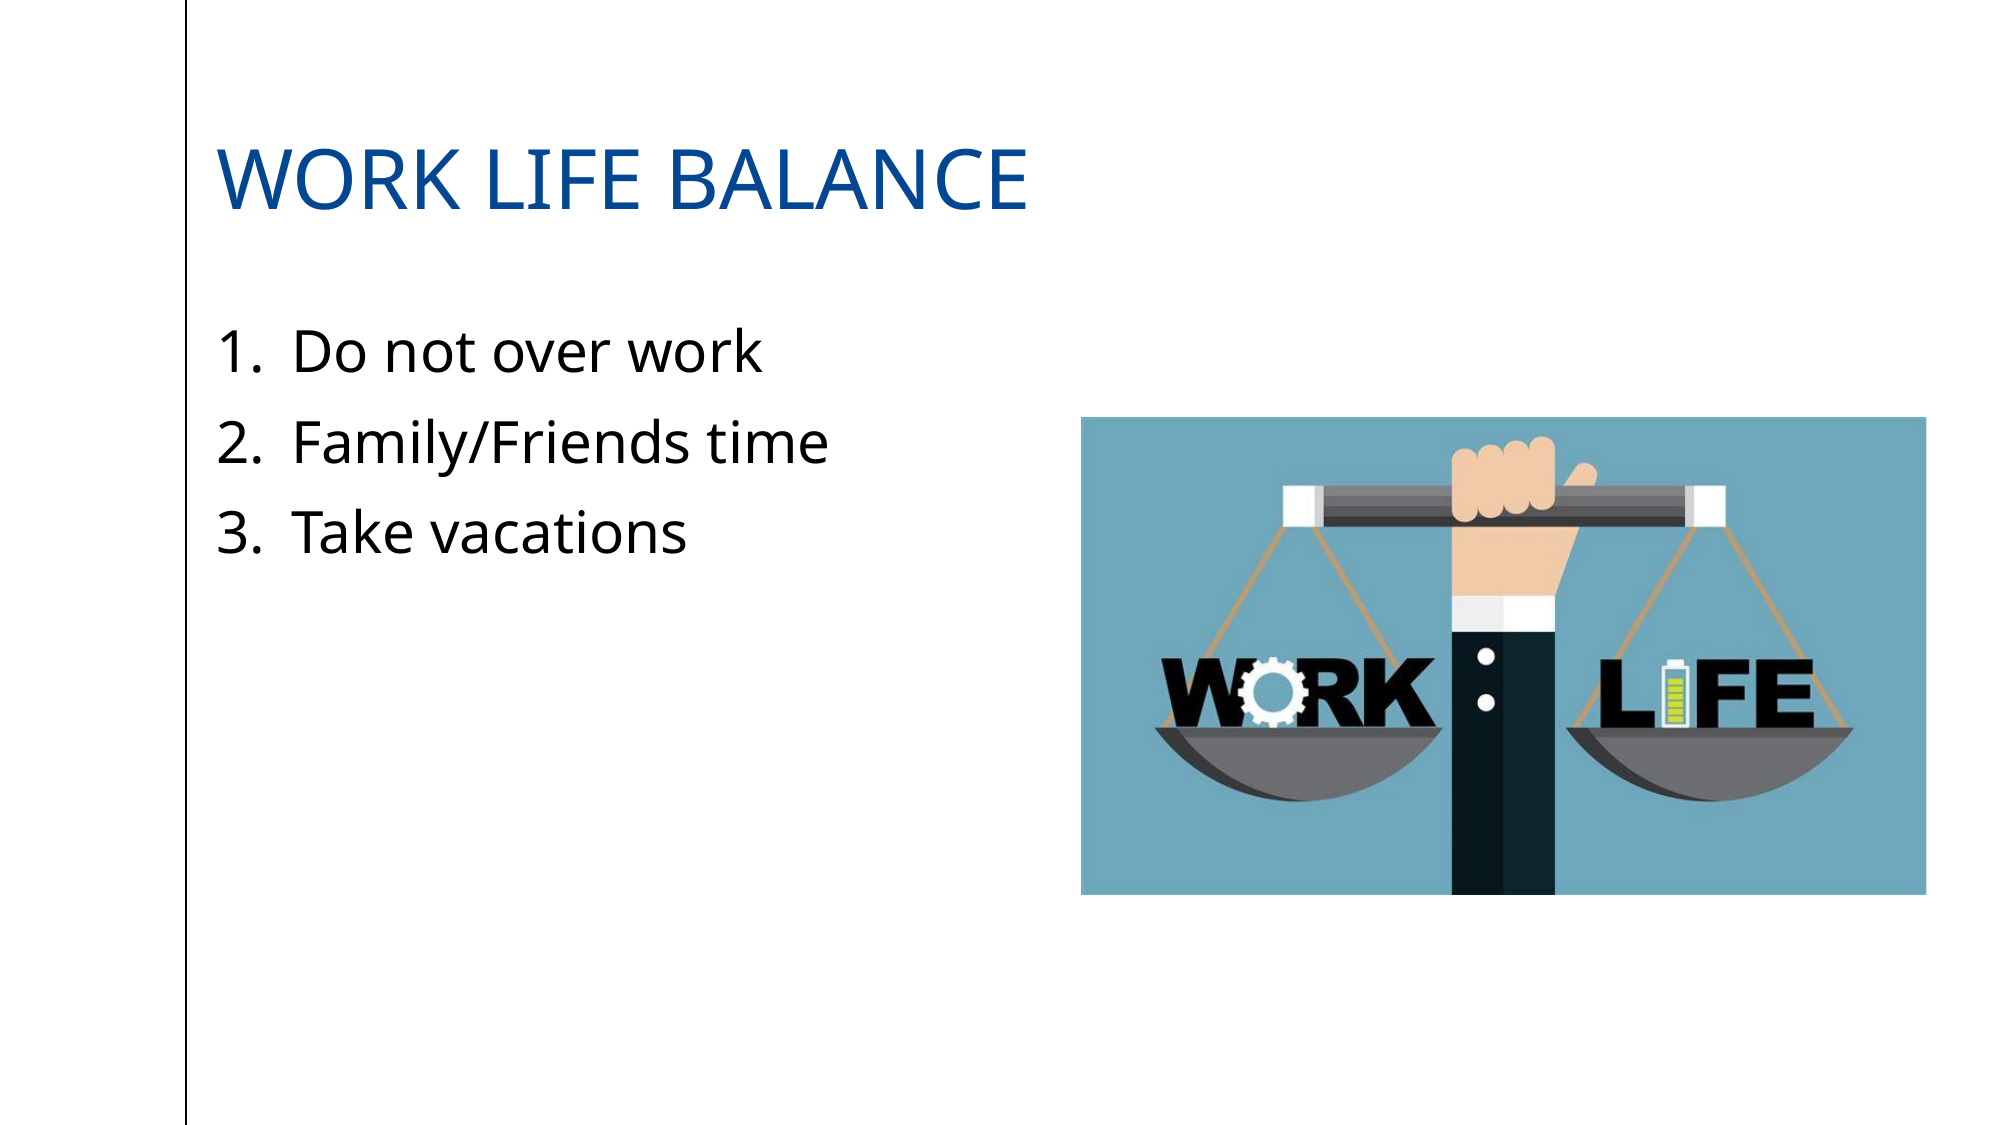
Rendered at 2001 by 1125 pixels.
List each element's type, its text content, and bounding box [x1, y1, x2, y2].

list Do not over work Family/Friends time Take vacations [216, 306, 1042, 995]
picture [1080, 417, 1927, 895]
title Work life balance [216, 130, 1251, 235]
